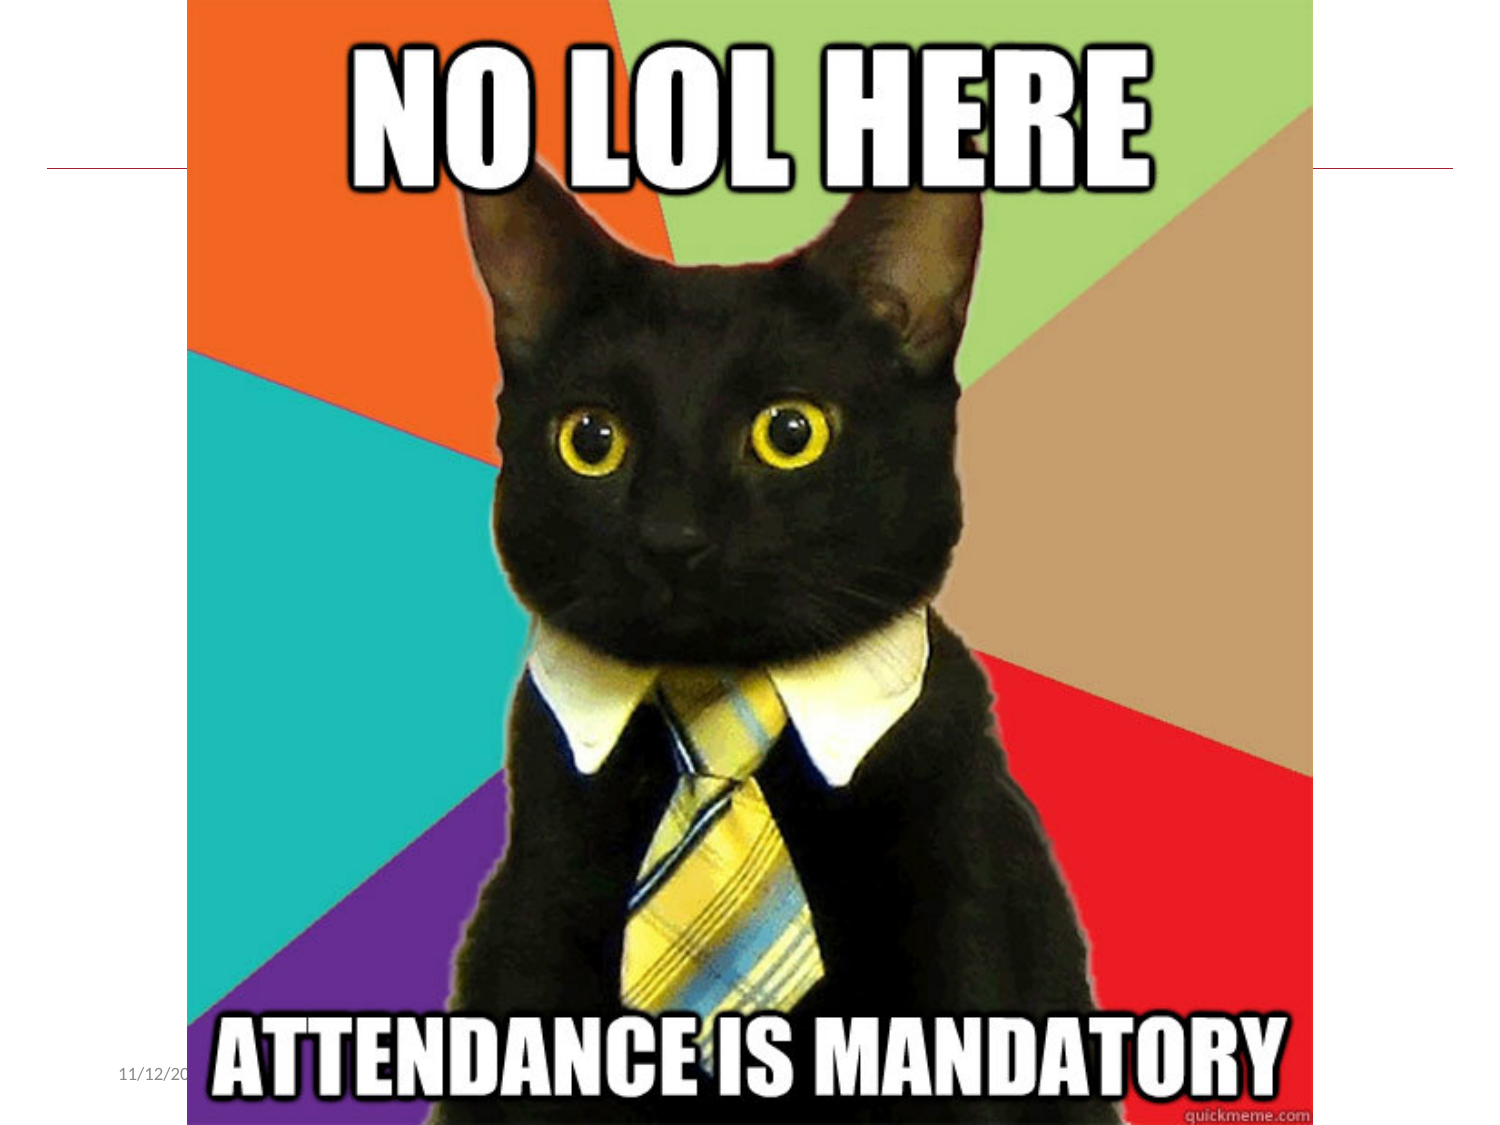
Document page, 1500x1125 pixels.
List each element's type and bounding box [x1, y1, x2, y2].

slide_number [103, 1042, 187, 1103]
picture [187, 0, 1313, 1125]
